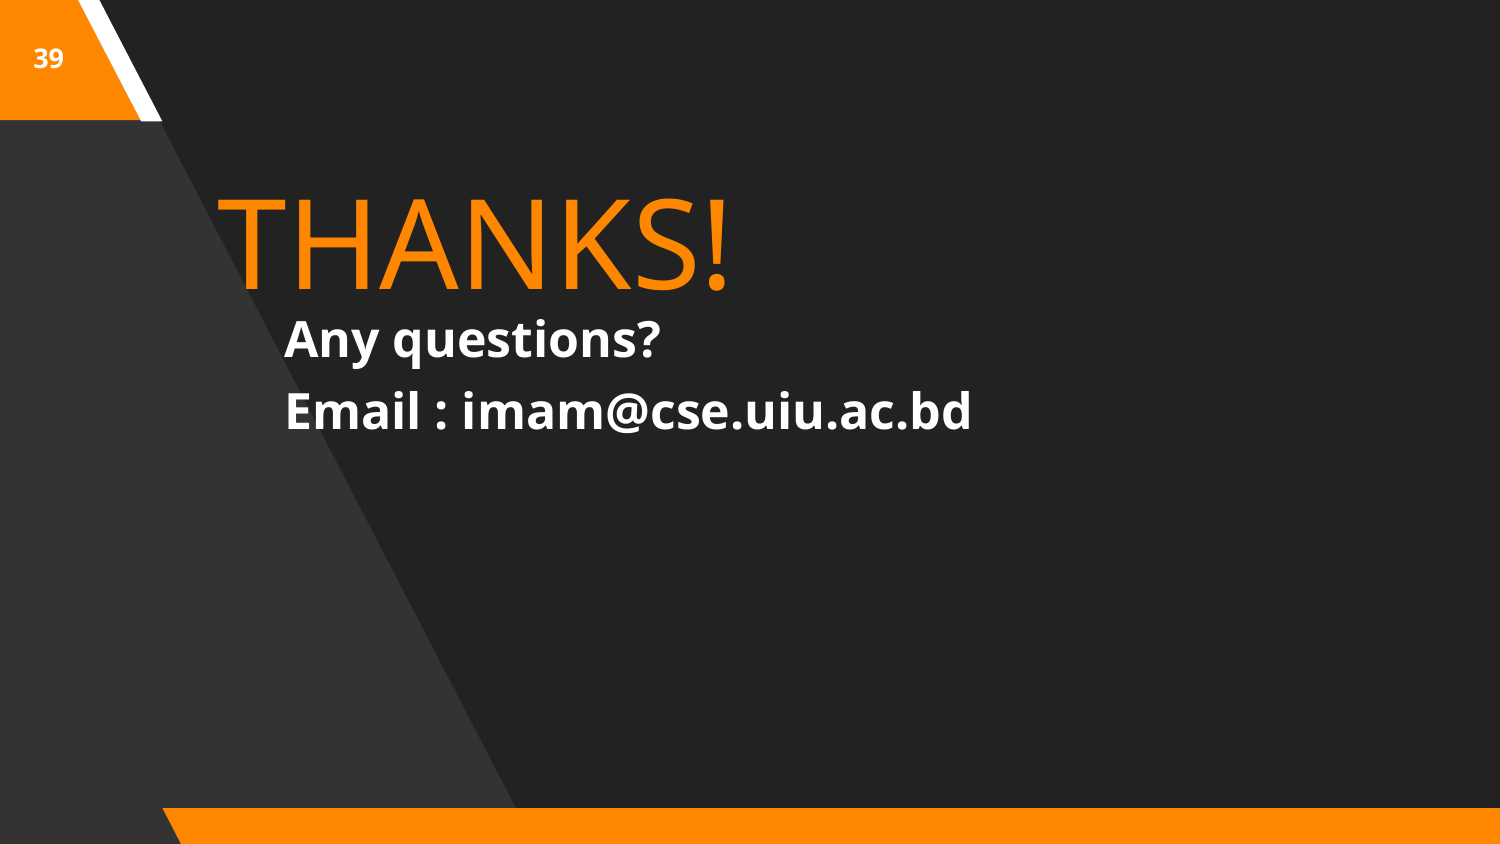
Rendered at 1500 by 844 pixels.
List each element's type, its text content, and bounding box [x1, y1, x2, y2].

title THANKS! [202, 144, 1298, 335]
slide_number 39 [0, 0, 98, 121]
subtitle Any questions? Email : imam@cse.uiu.ac.bd [269, 292, 1448, 483]
